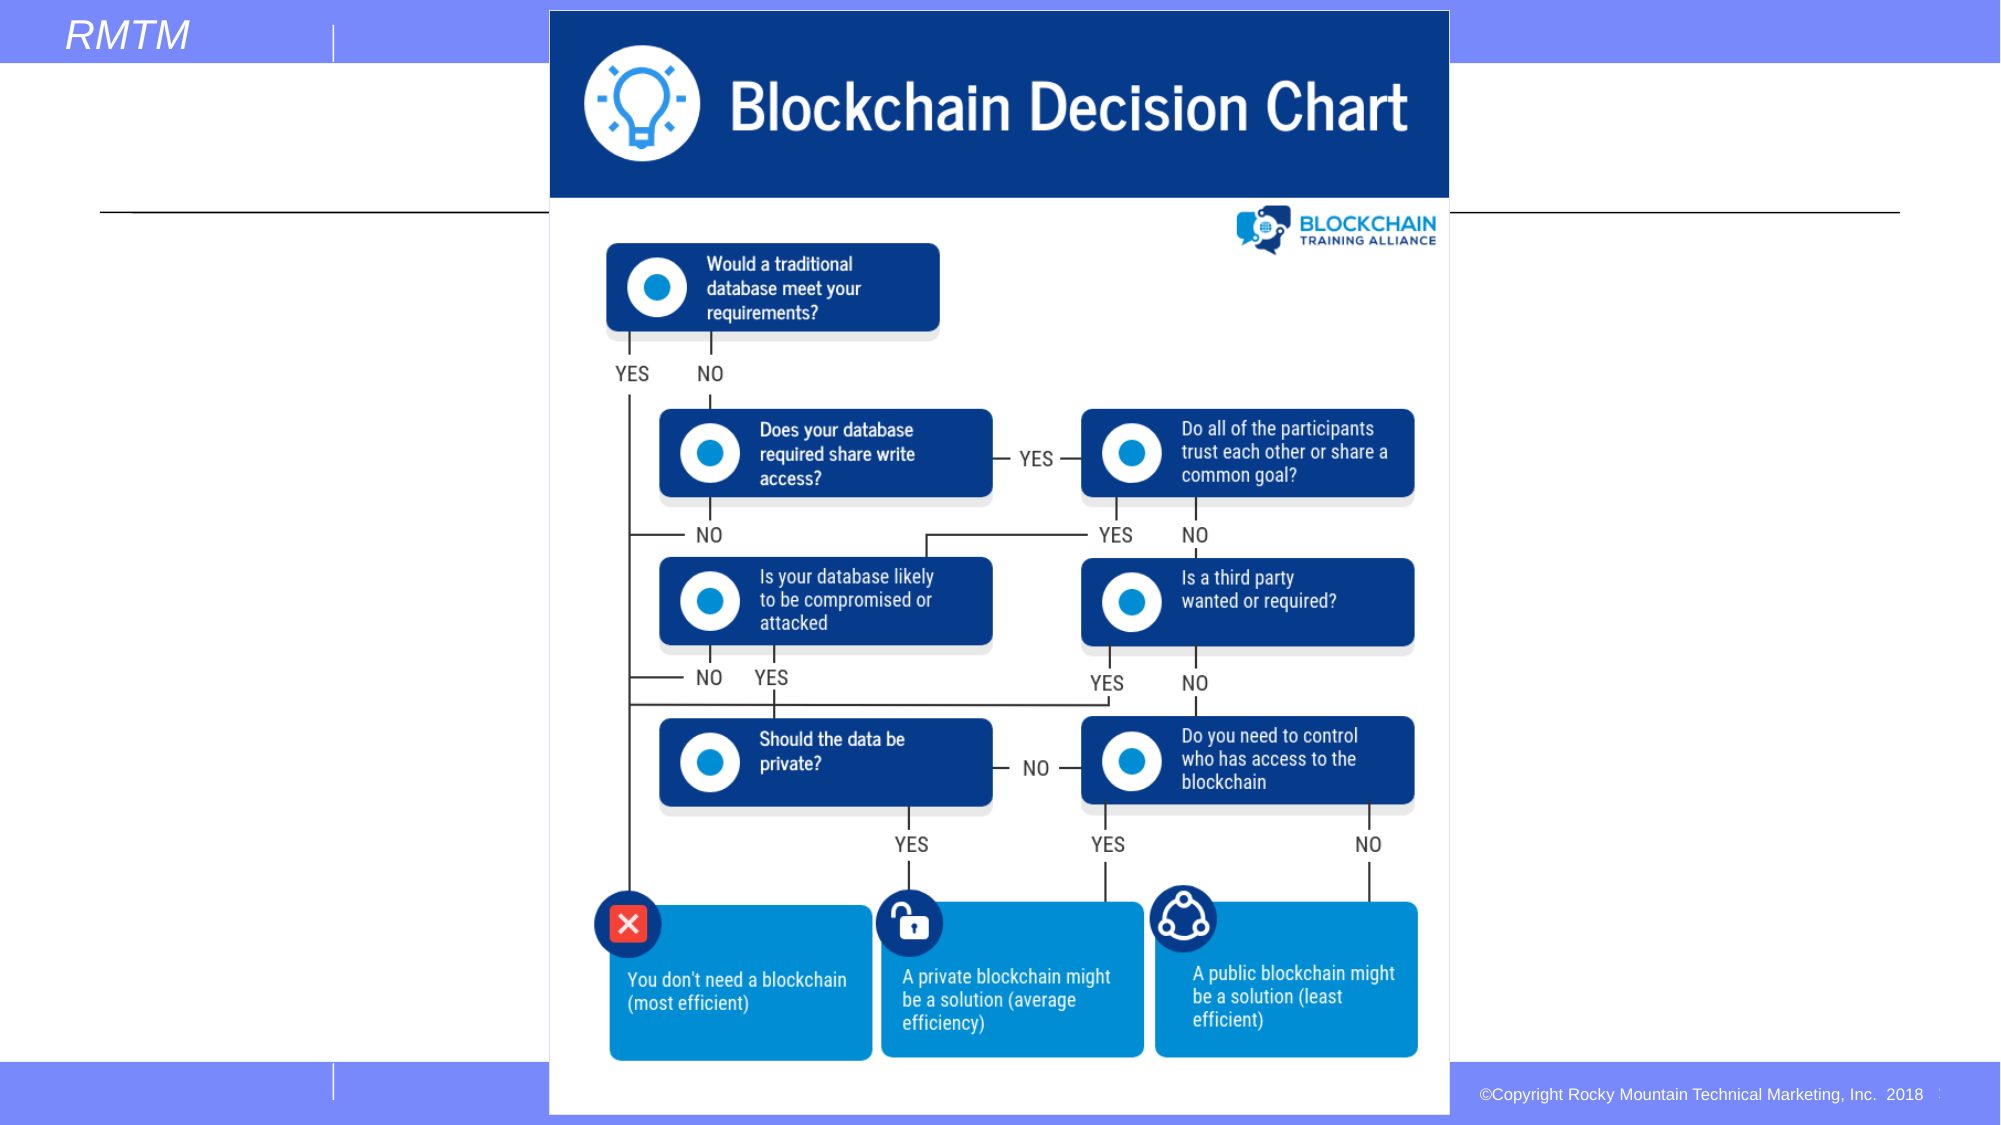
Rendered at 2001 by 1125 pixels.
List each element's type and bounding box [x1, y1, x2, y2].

picture [549, 10, 1451, 1115]
